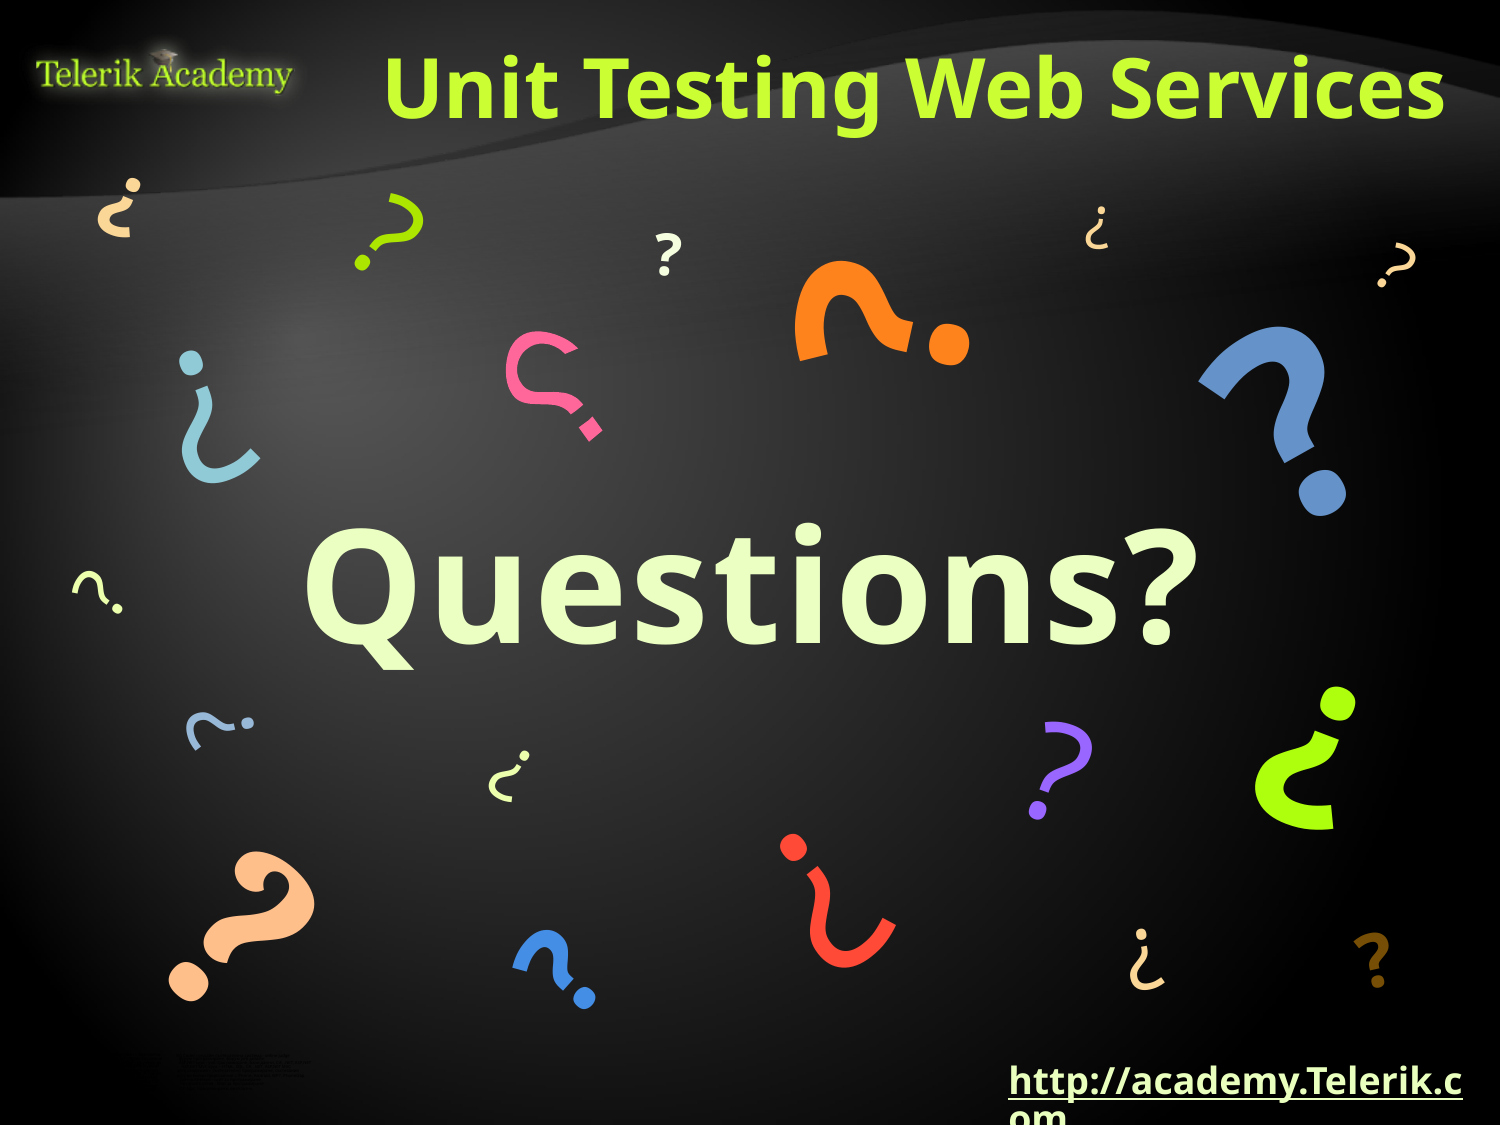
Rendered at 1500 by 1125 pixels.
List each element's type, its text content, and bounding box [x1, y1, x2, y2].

picture [0, 0, 1500, 1125]
list http://academy.Telerik.com [993, 1050, 1481, 1111]
title Unit Testing Web Services [300, 24, 1463, 163]
